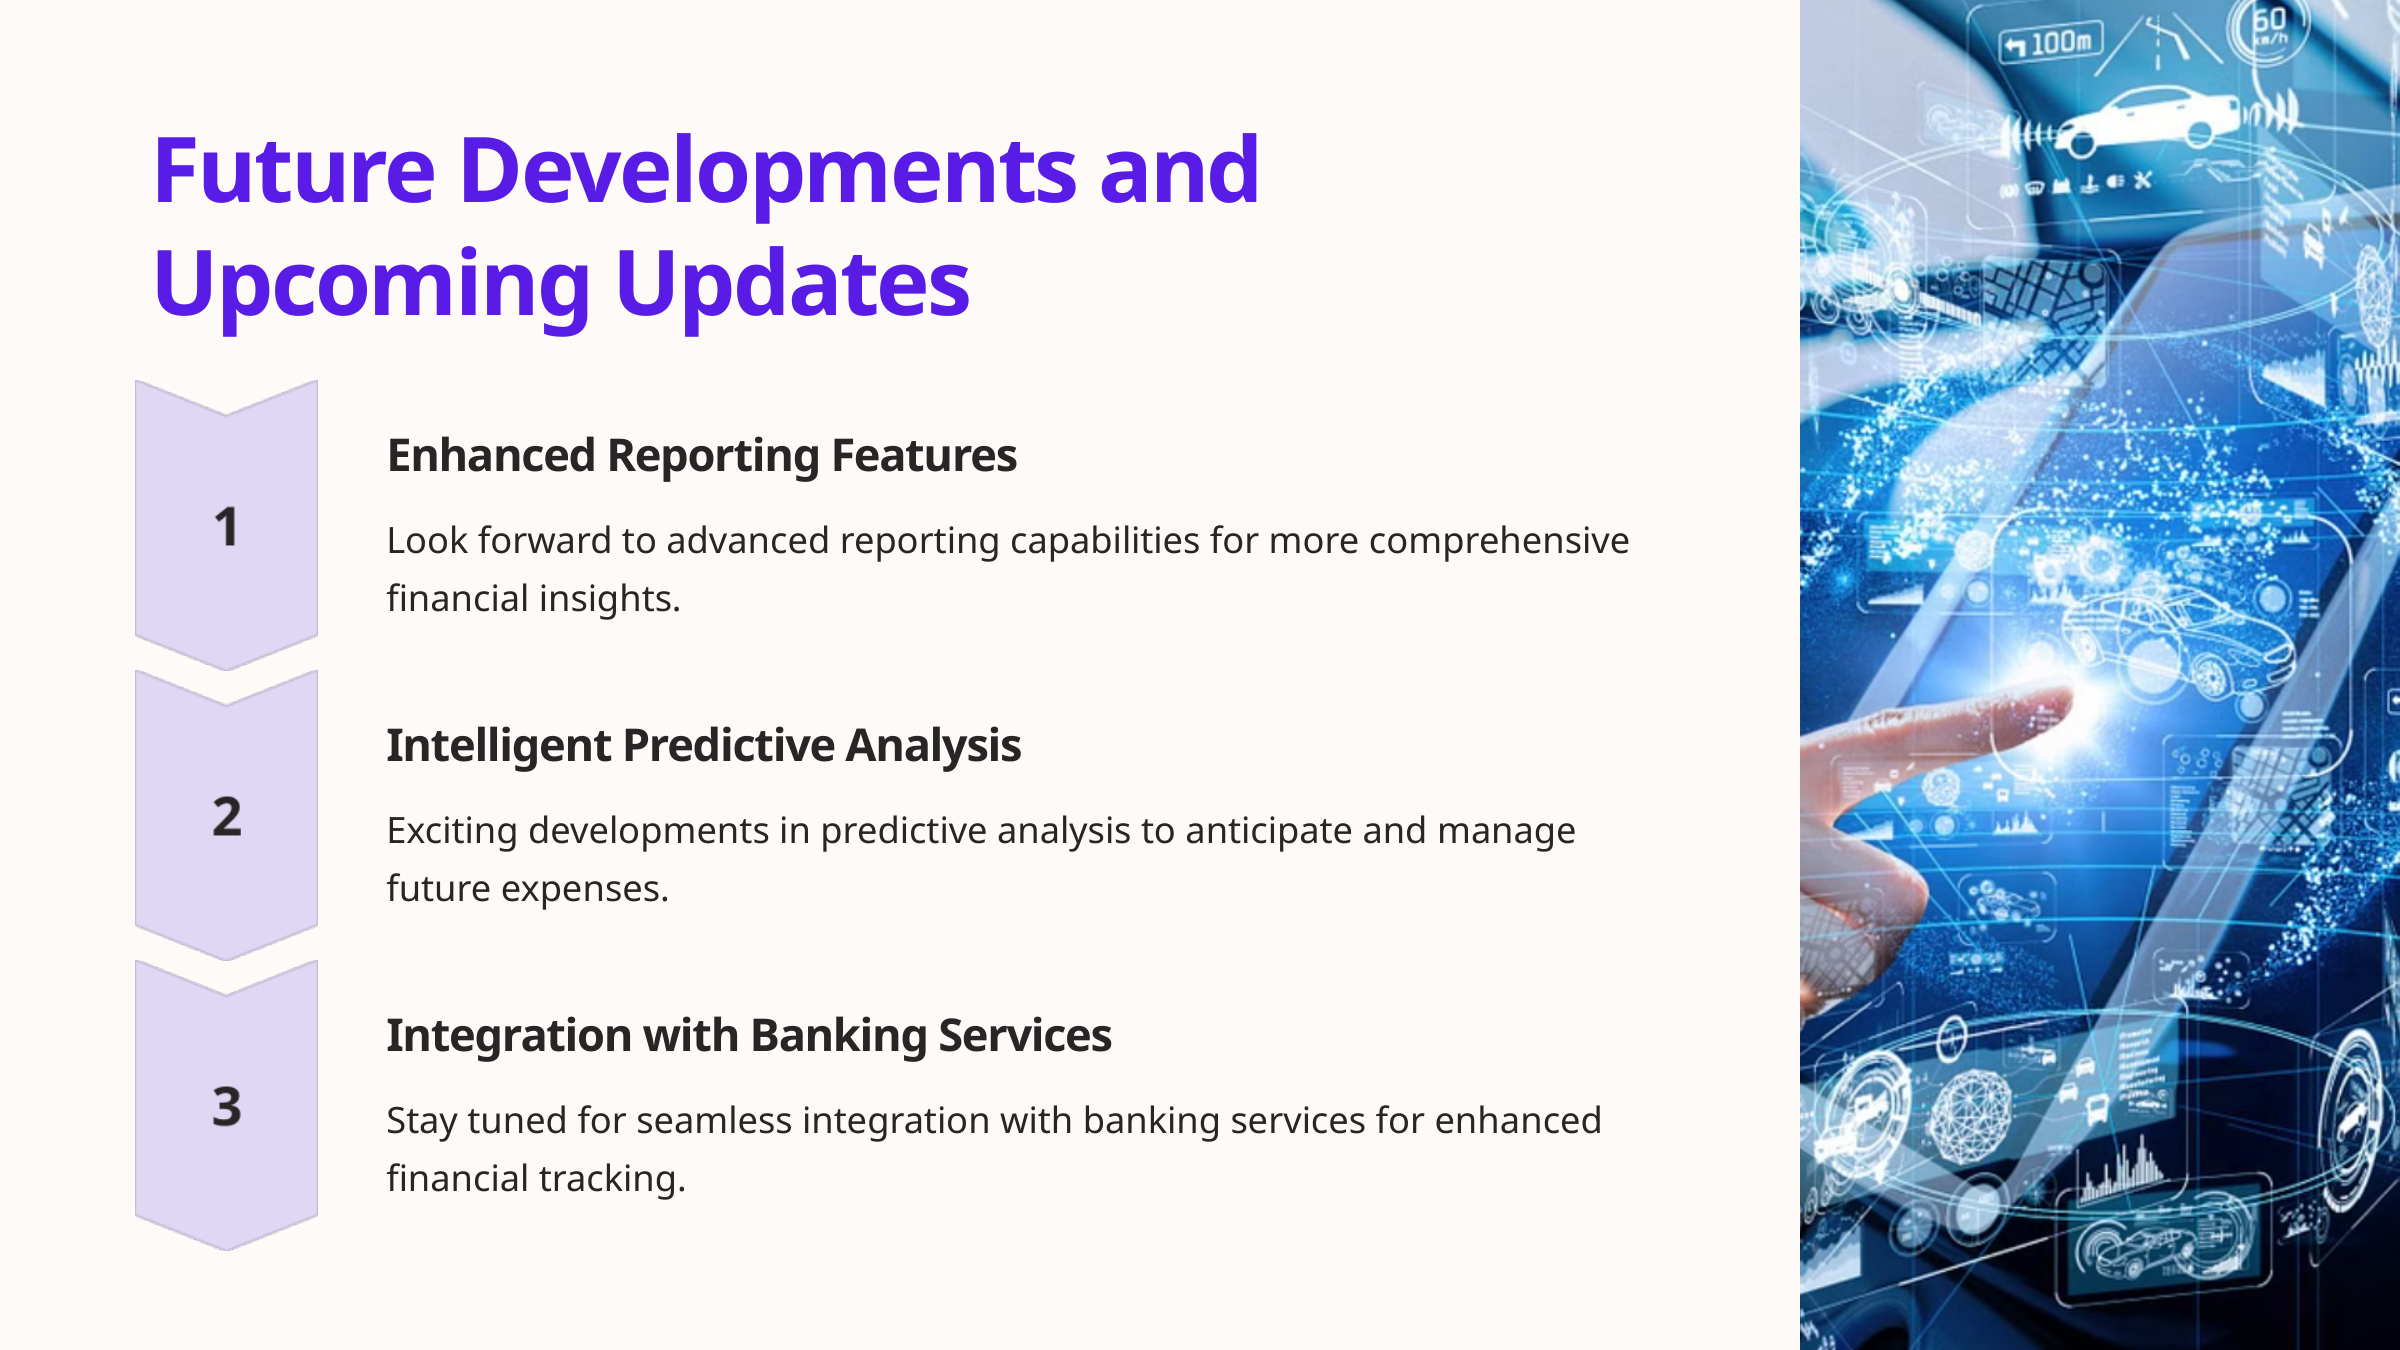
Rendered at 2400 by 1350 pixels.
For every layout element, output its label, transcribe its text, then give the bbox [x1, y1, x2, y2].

text_box Future Developments and Upcoming Updates [135, 99, 1665, 327]
picture [135, 380, 318, 1251]
text_box Exciting developments in predictive analysis to anticipate and manage future expenses. [371, 785, 1664, 902]
text_box Look forward to advanced reporting capabilities for more comprehensive financial insights. [371, 495, 1664, 612]
text_box Intelligent Predictive Analysis [371, 706, 995, 764]
text_box [0, 0, 1799, 1350]
text_box Stay tuned for seamless integration with banking services for enhanced financial tracking. [371, 1075, 1664, 1192]
text_box Integration with Banking Services [371, 996, 1086, 1054]
text_box Enhanced Reporting Features [371, 416, 988, 474]
picture [1799, 0, 2400, 1350]
